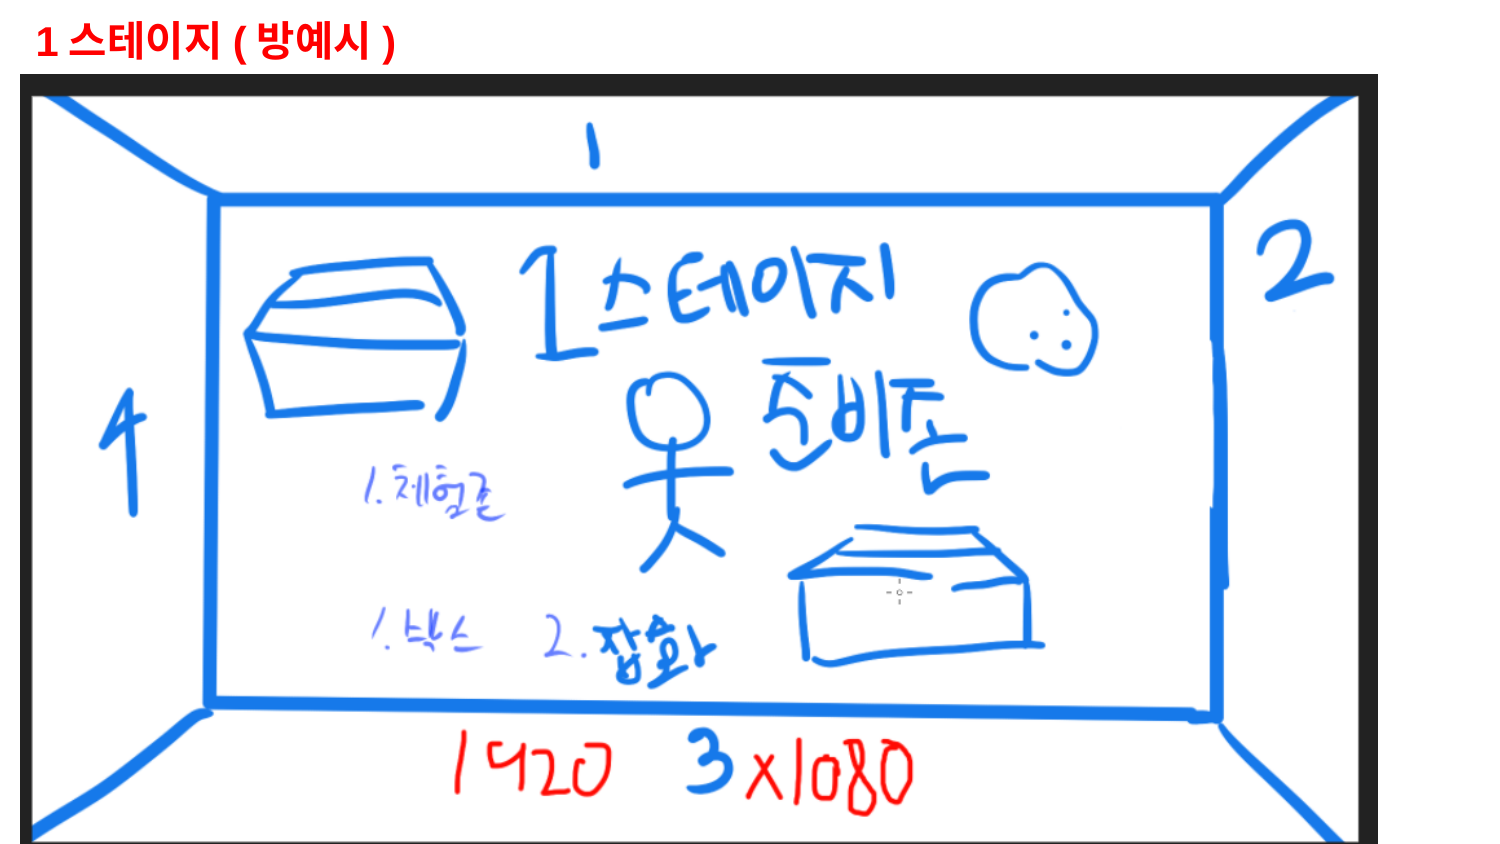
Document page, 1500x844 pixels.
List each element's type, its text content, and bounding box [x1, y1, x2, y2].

picture [20, 58, 1406, 844]
text_box 1스테이지(방예시) [20, 0, 855, 58]
